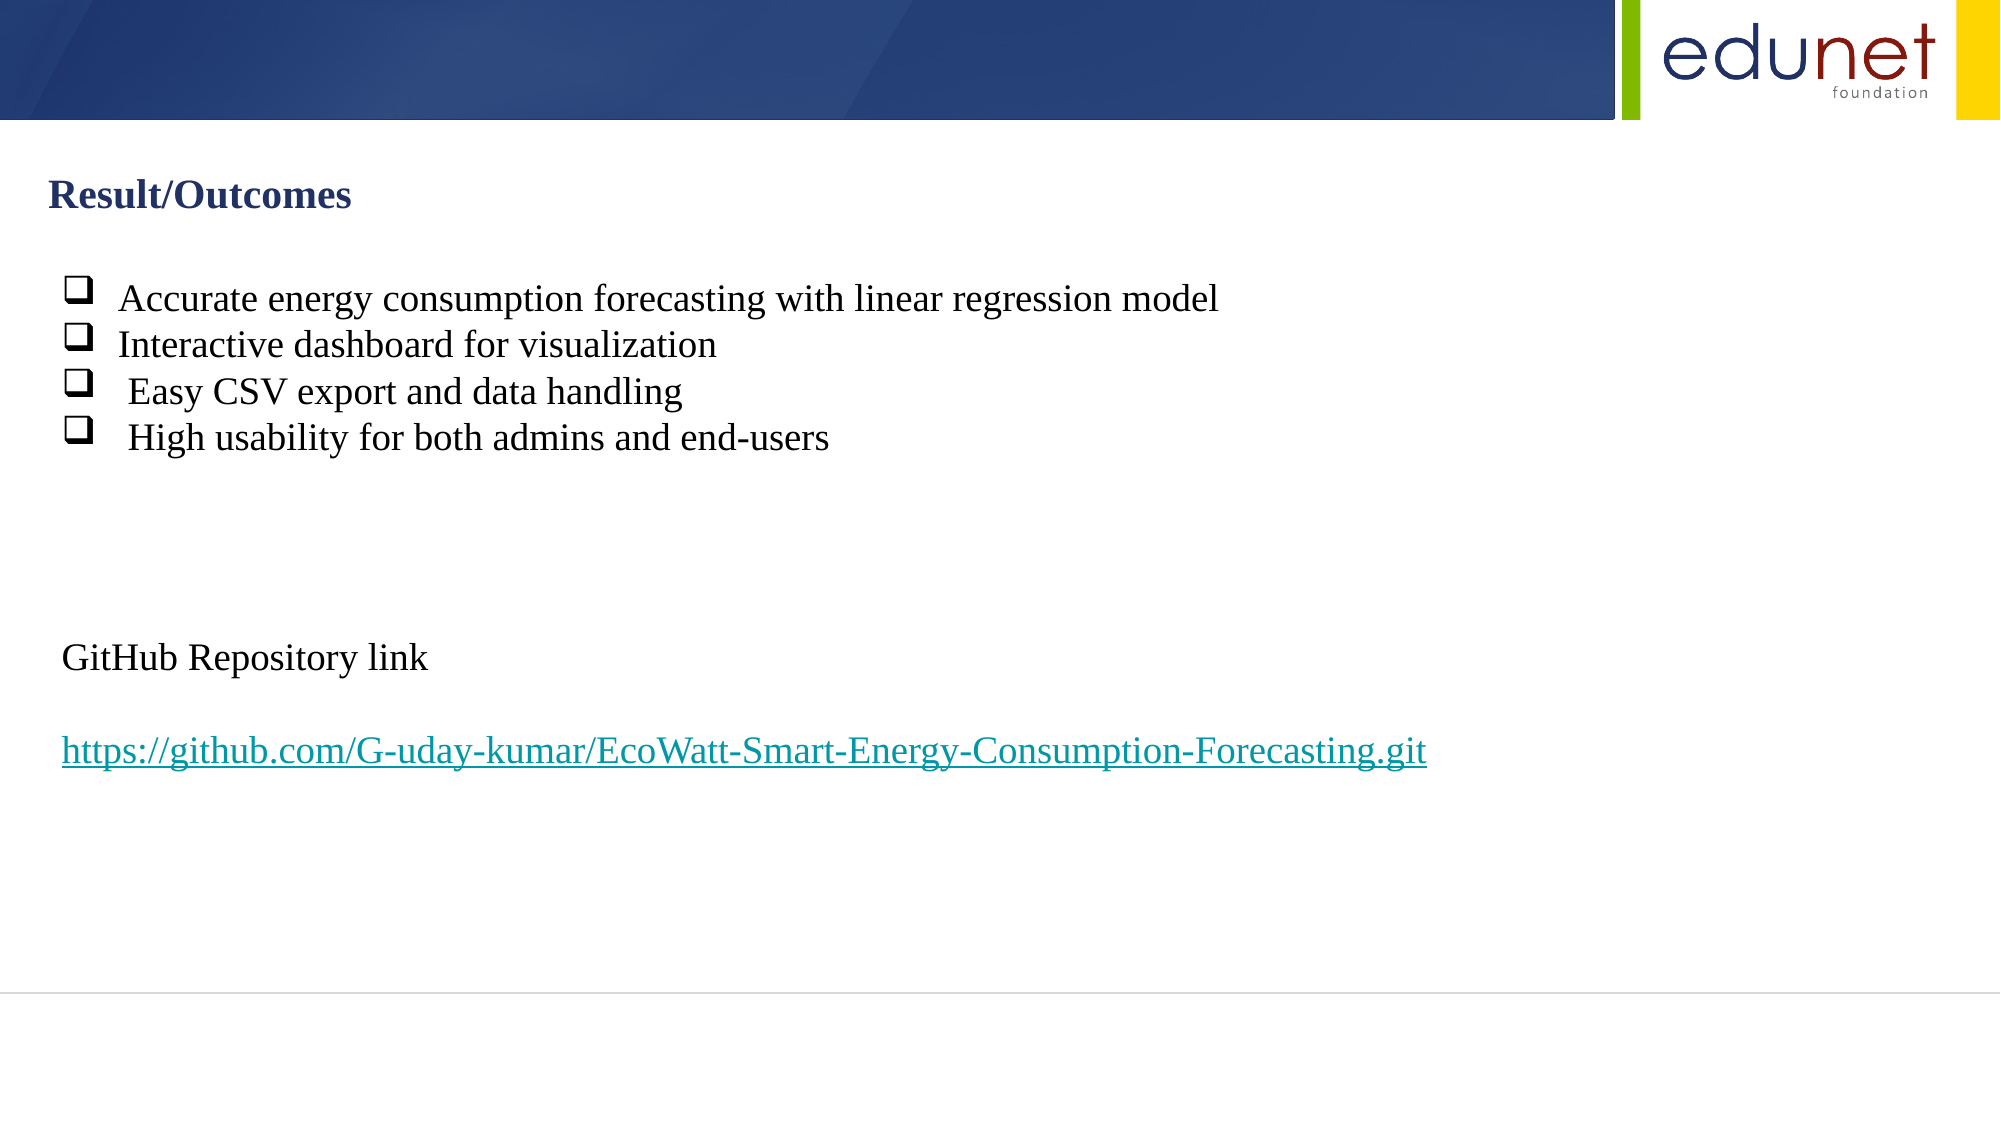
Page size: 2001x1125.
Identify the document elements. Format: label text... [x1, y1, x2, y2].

text_box Accurate energy consumption forecasting with linear regression model Interactive dashboard for visualization Easy CSV export and data handling High usability for both admins and end-users [46, 264, 1478, 513]
text_box GitHub Repository link https://github.com/G-uday-kumar/EcoWatt-Smart-Energy-Consumption-Forecasting.git [46, 624, 1656, 780]
picture [1652, 12, 1948, 108]
text_box Result/Outcomes [33, 159, 1002, 225]
